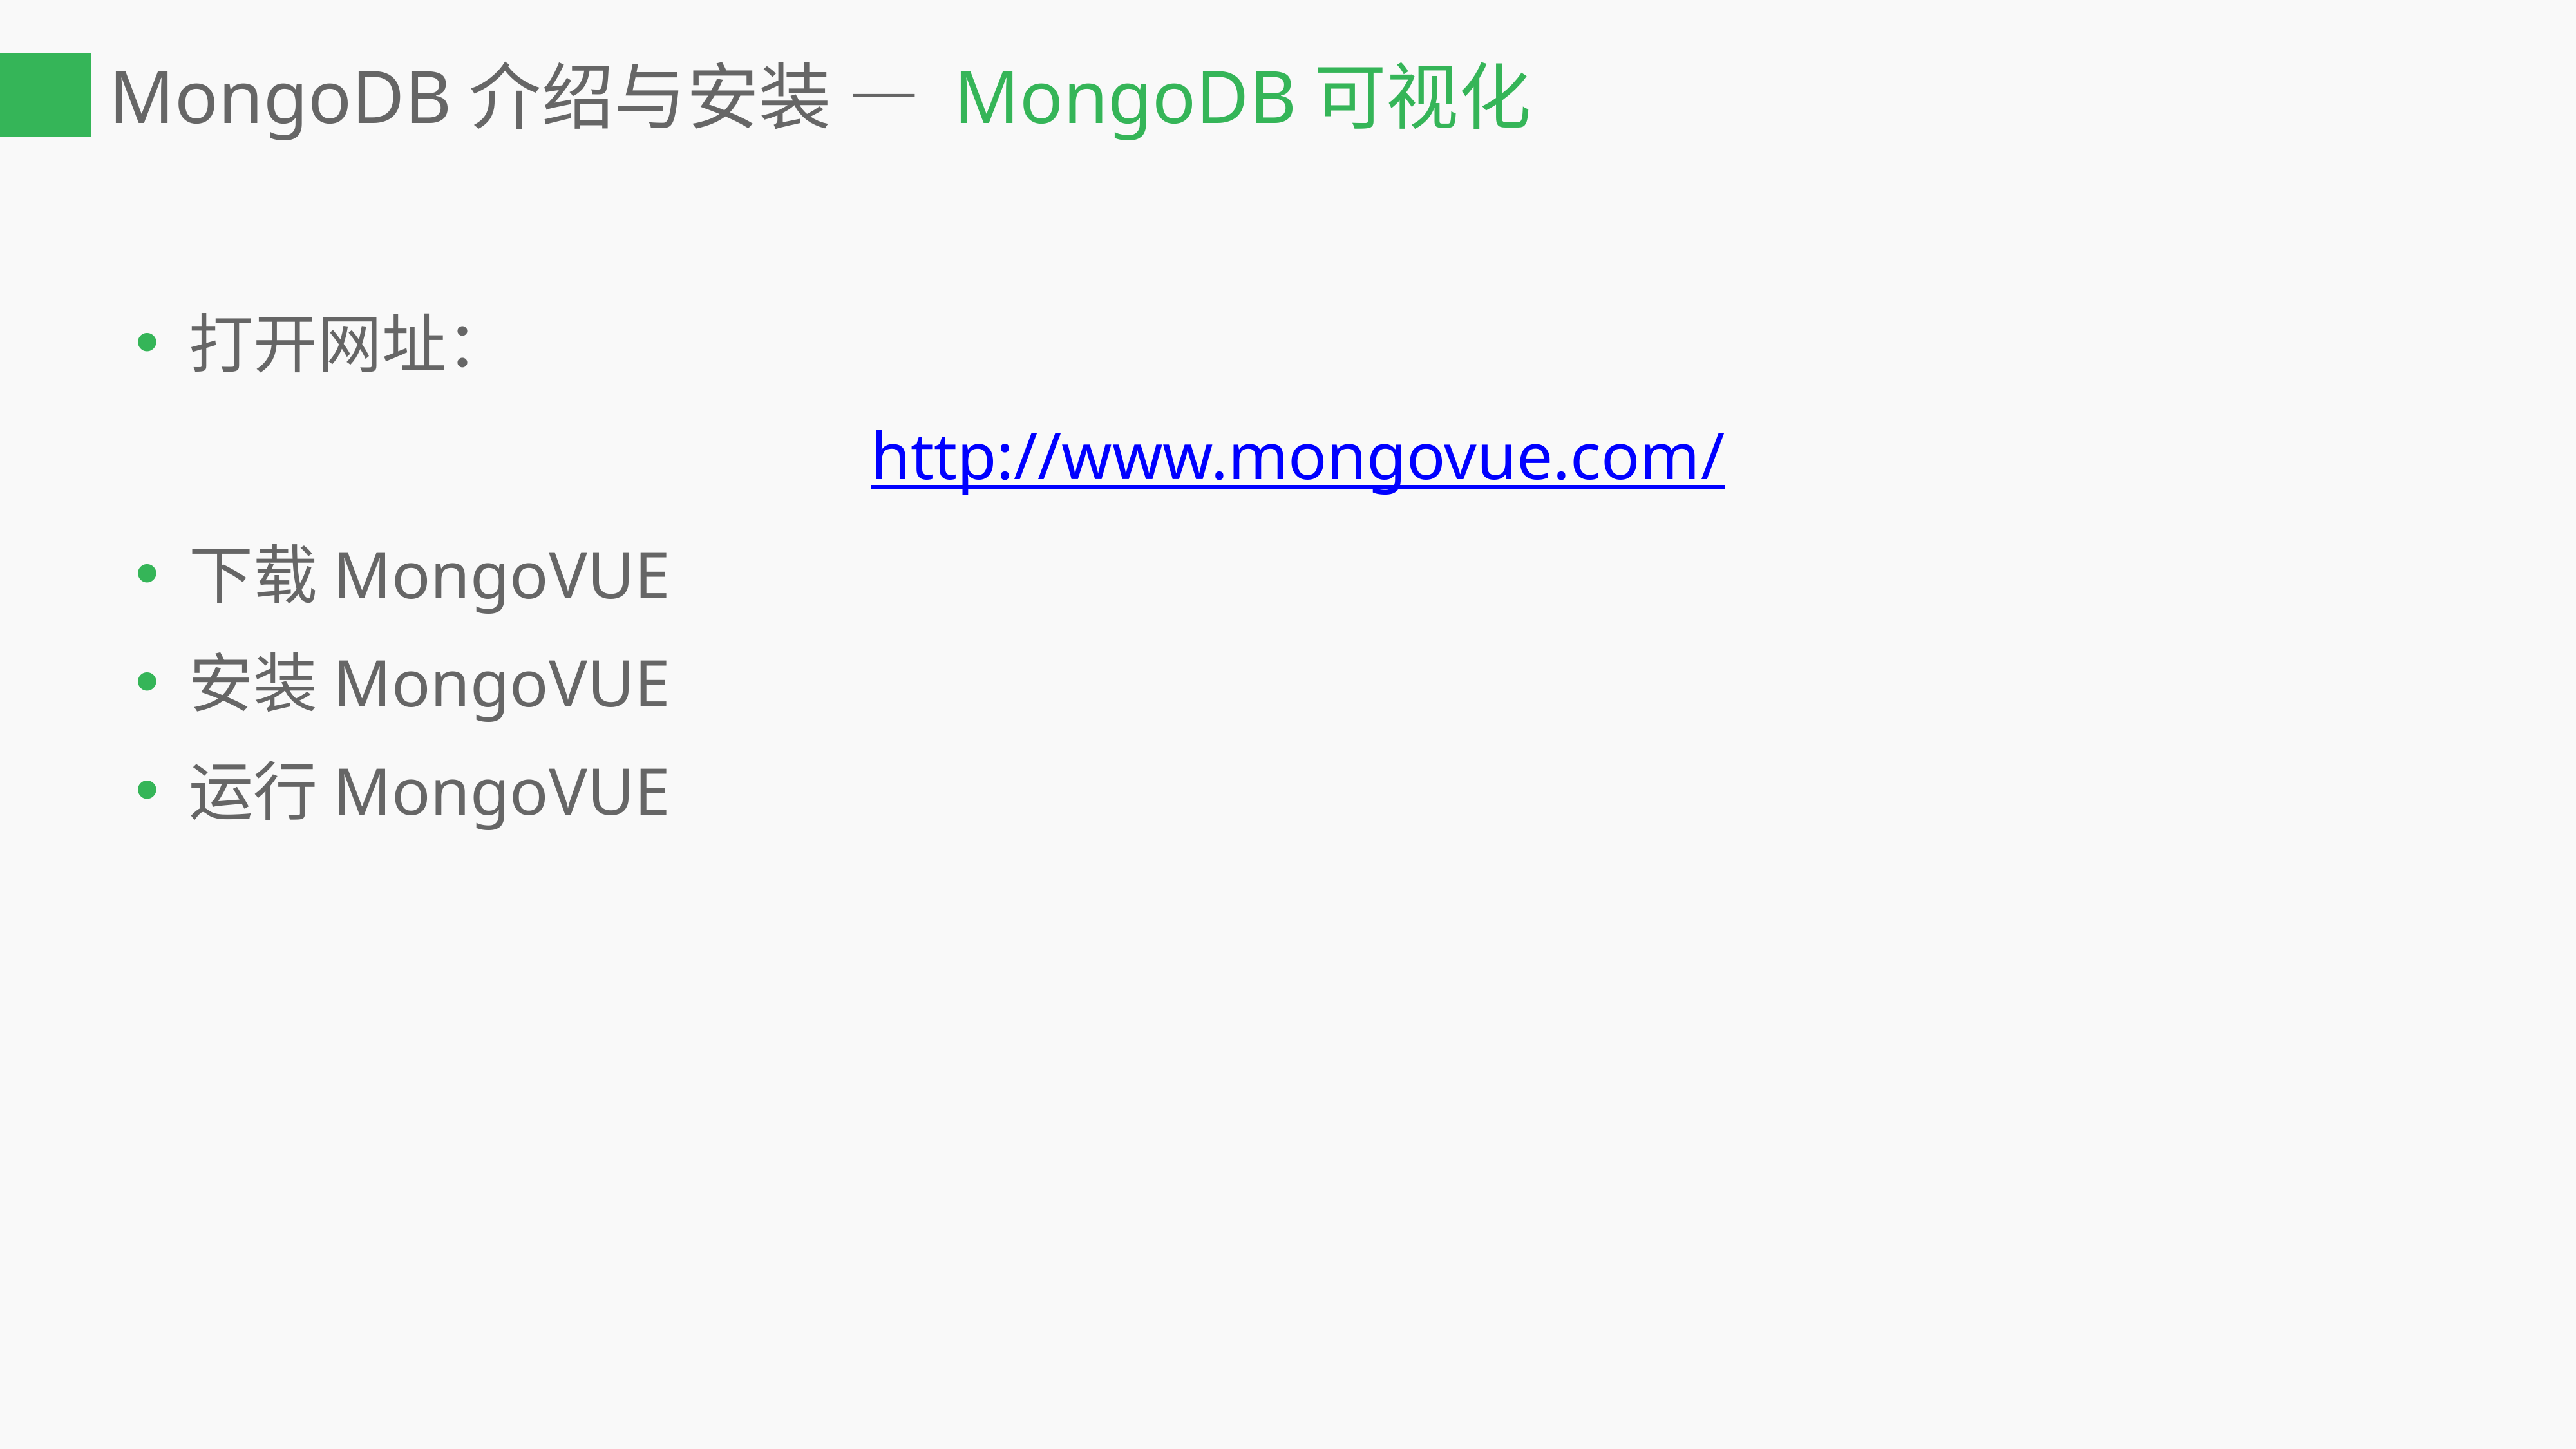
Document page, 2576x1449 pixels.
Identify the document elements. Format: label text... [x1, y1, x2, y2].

picture [0, 53, 91, 137]
title MongoDB介绍与安装 — MongoDB可视化 [108, 44, 2540, 144]
subtitle 打开网址： http://www.mongovue.com/ 下载MongoVUE 安装MongoVUE 运行MongoVUE [115, 272, 2461, 1359]
